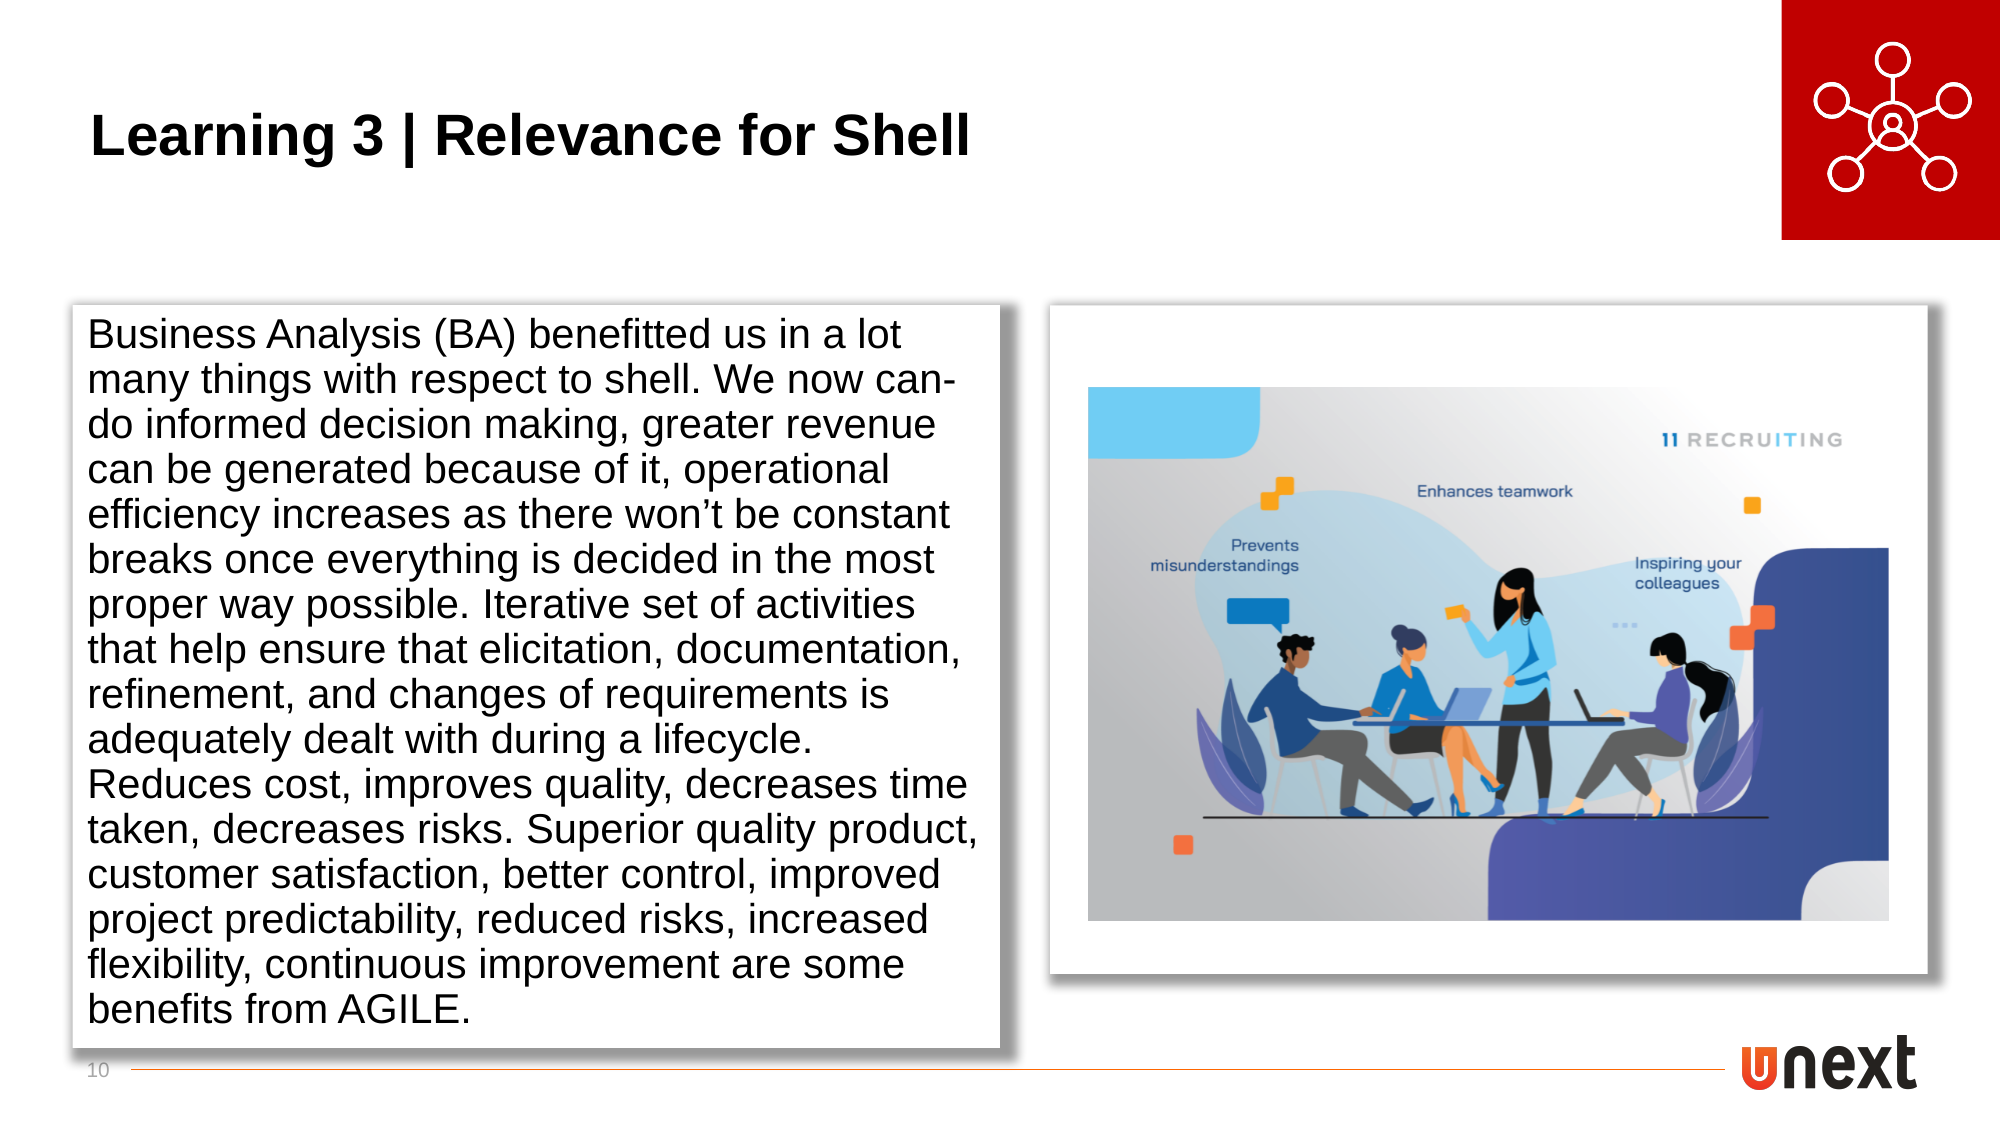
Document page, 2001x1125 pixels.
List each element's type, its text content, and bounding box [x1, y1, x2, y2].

picture [1088, 387, 1889, 921]
title Learning 3 | Relevance for Shell [76, 78, 1795, 196]
slide_number 10 [48, 1047, 110, 1091]
picture [1742, 1035, 1917, 1090]
text_box [1781, 0, 2000, 241]
text_box [Add a graphic that provides view of how Shell implements this learning] [1050, 305, 1928, 974]
picture [1795, 19, 1990, 214]
text_box Business Analysis (BA) benefitted us in a lot many things with respect to shell. We now can-do informed decision making, greater revenue can be generated because of it, operational efficiency increases as there won’t be constant breaks once everything is decided in the most proper way possible. Iterative set of activities that help ensure that elicitation, documentation, refinement, and changes of requirements is adequately dealt with during a lifecycle. Reduces cost, improves quality, decreases time taken, decreases risks. Superior quality product, customer satisfaction, better control, improved project predictability, reduced risks, increased flexibility, continuous improvement are some benefits from AGILE. [72, 305, 1000, 1048]
